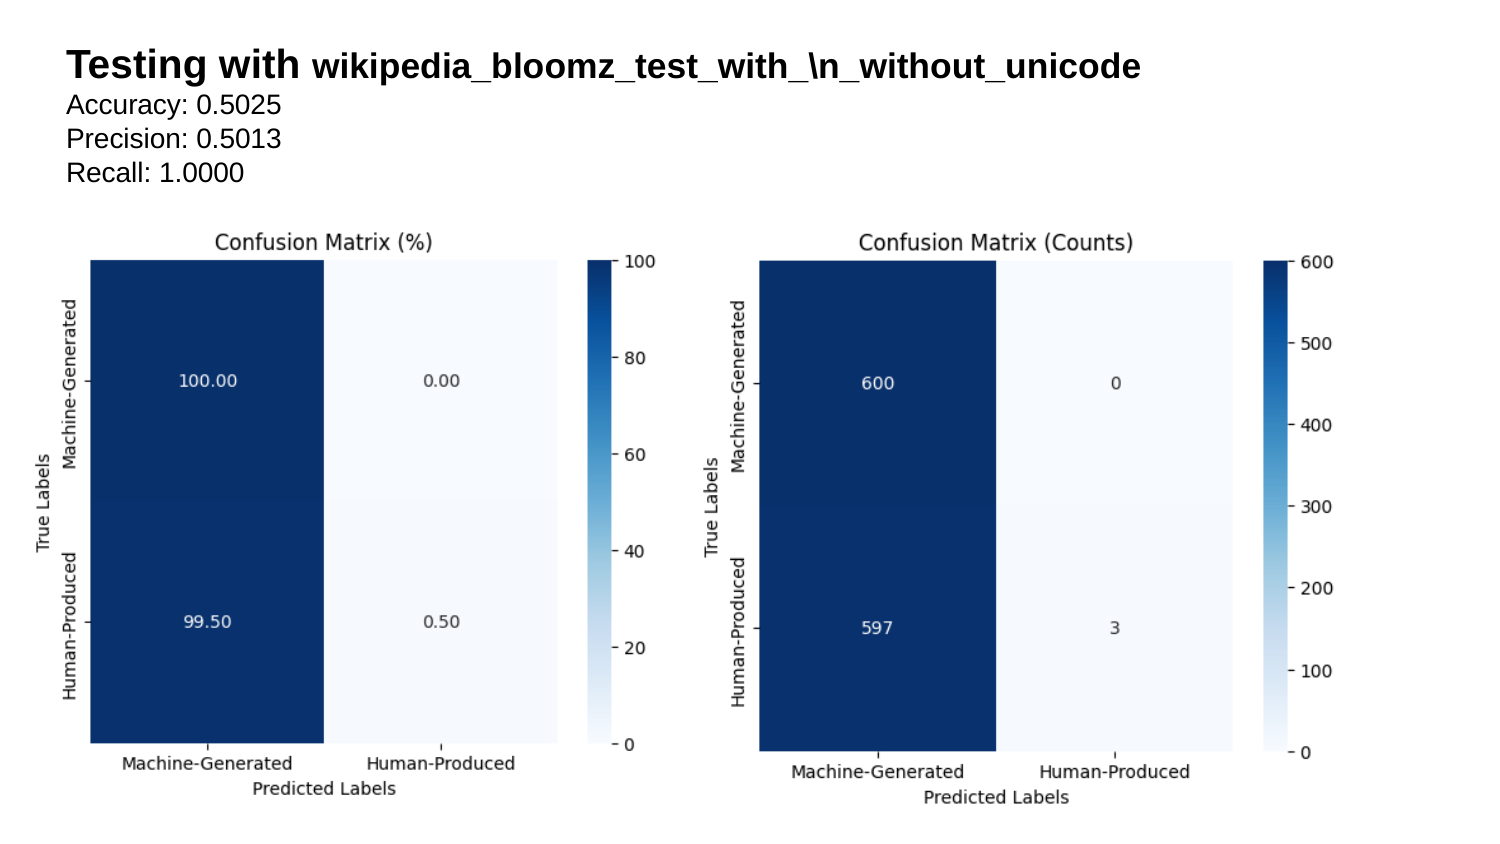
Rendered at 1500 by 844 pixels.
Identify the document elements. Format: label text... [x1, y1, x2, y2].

picture [691, 220, 1345, 819]
picture [24, 220, 668, 810]
title Testing with wikipedia_bloomz_test_with_\n_without_unicode Accuracy: 0.5025 Precision: 0.5013 Recall: 1.0000 [51, 23, 1449, 197]
